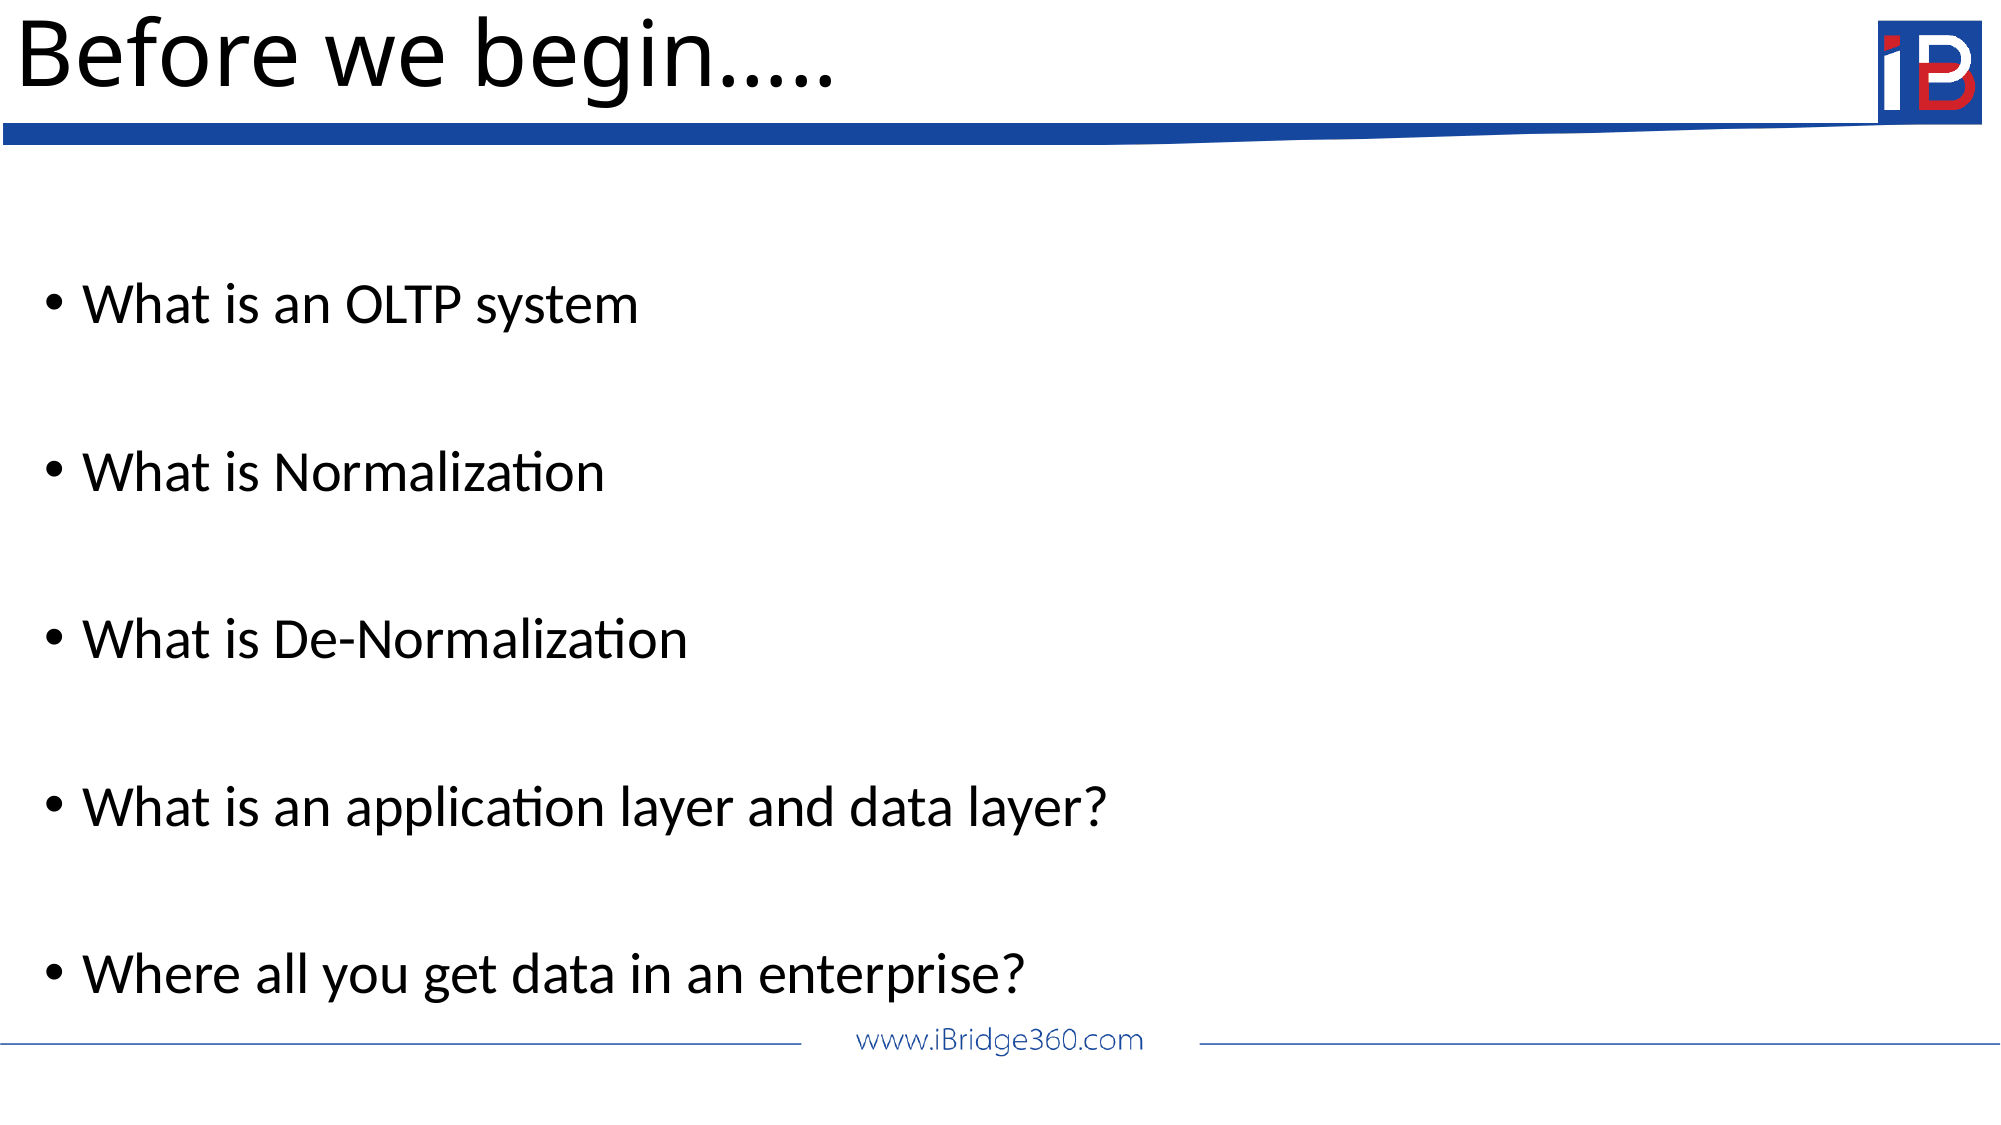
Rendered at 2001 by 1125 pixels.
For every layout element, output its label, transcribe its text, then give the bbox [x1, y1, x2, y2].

title Before we begin….. [0, 0, 1663, 125]
picture [0, 1023, 2001, 1057]
list What is an OLTP system What is Normalization What is De-Normalization What is an application layer and data layer? Where all you get data in an enterprise? [29, 174, 1663, 919]
picture [0, 7, 1993, 145]
